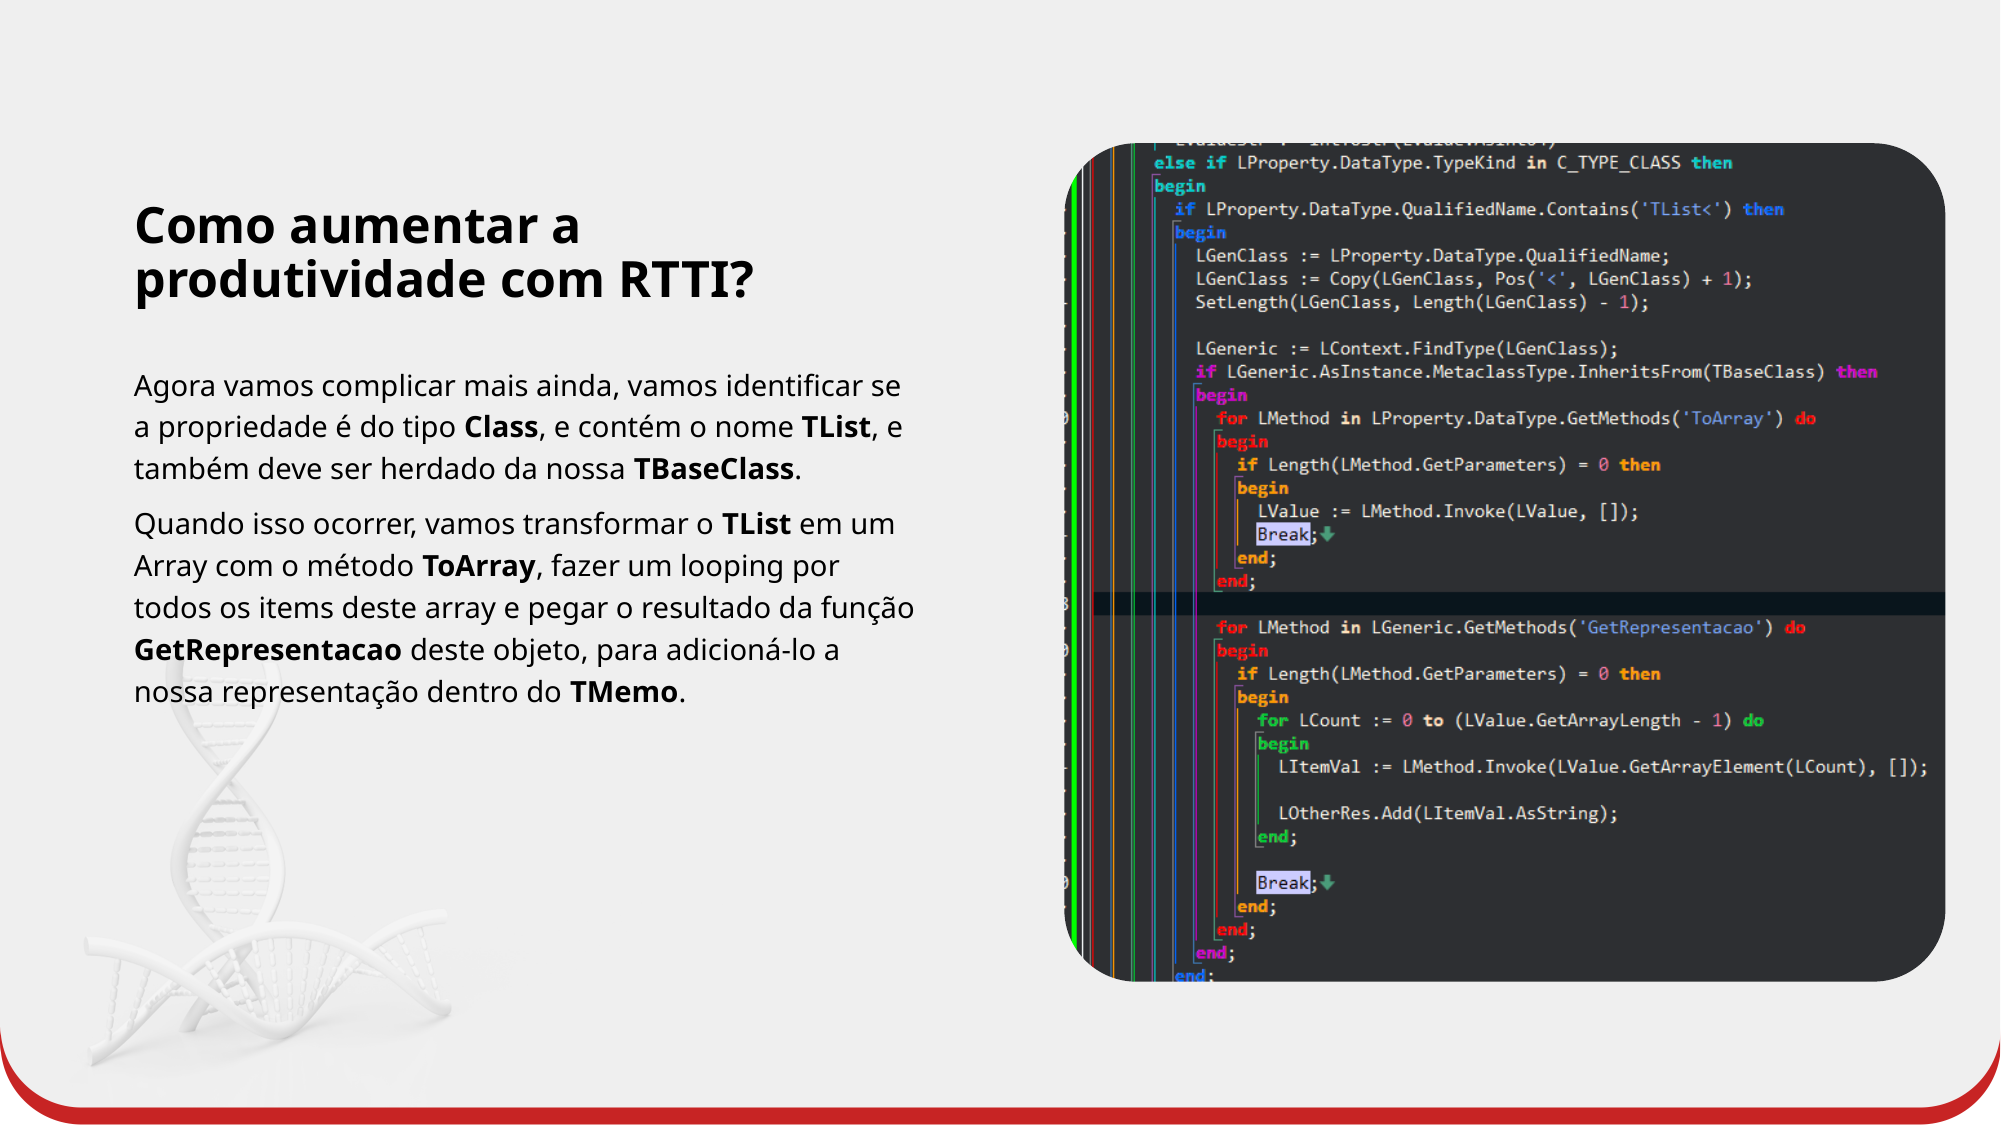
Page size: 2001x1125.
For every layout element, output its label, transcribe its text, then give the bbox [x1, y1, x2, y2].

text_box Agora vamos complicar mais ainda, vamos identificar se a propriedade é do tipo Class, e contém o nome TList, e também deve ser herdado da nossa TBaseClass. Quando isso ocorrer, vamos transformar o TList em um Array com o método ToArray, fazer um looping por todos os items deste array e pegar o resultado da função GetRepresentacao deste objeto, para adicioná-lo a nossa representação dentro do TMemo. [118, 352, 936, 785]
picture [0, 0, 2001, 1125]
text_box Como aumentar a produtividade com RTTI? [119, 167, 936, 317]
